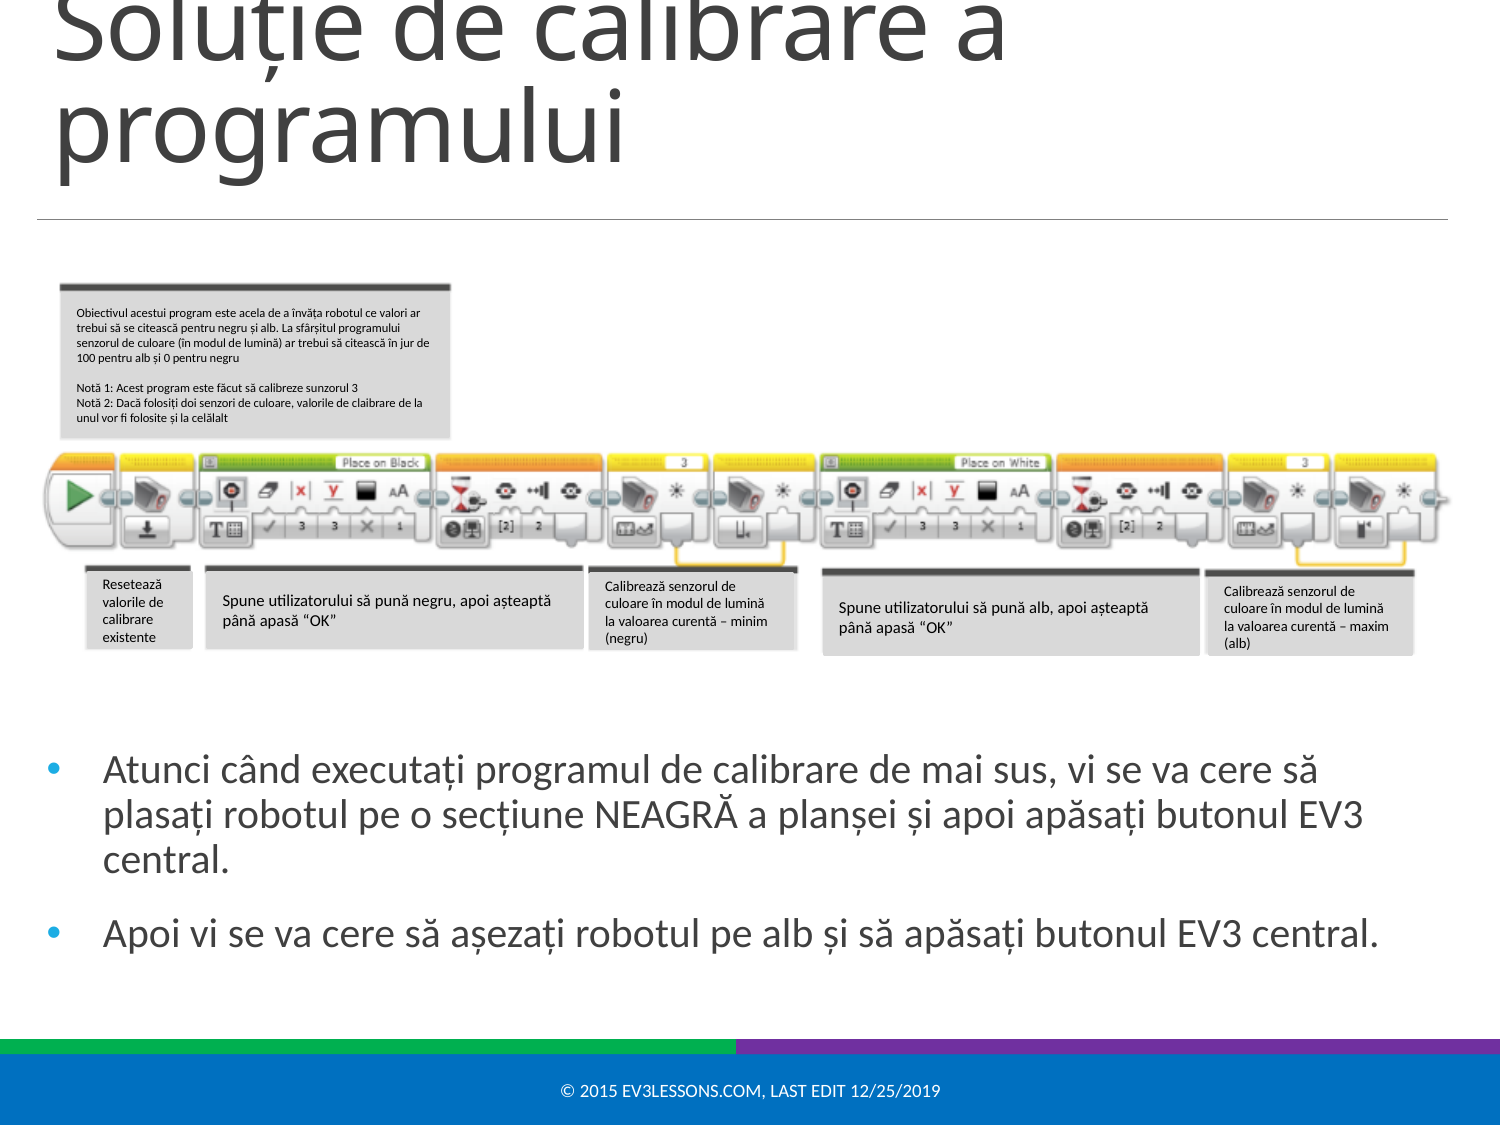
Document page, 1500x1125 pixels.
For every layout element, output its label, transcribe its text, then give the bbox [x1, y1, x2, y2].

footer © 2015 EV3Lessons.com, Last edit 12/25/2019 [453, 1059, 1047, 1120]
picture [32, 240, 1469, 686]
title Soluție de calibrare a programului [37, 47, 1448, 191]
list Atunci când executați programul de calibrare de mai sus, vi se va cere să plasați robotul pe o secțiune NEAGRĂ a planșei și apoi apăsați butonul EV3 central. Apoi vi se va cere să așezați robotul pe alb și să apăsați butonul EV3 central. [46, 740, 1428, 1005]
